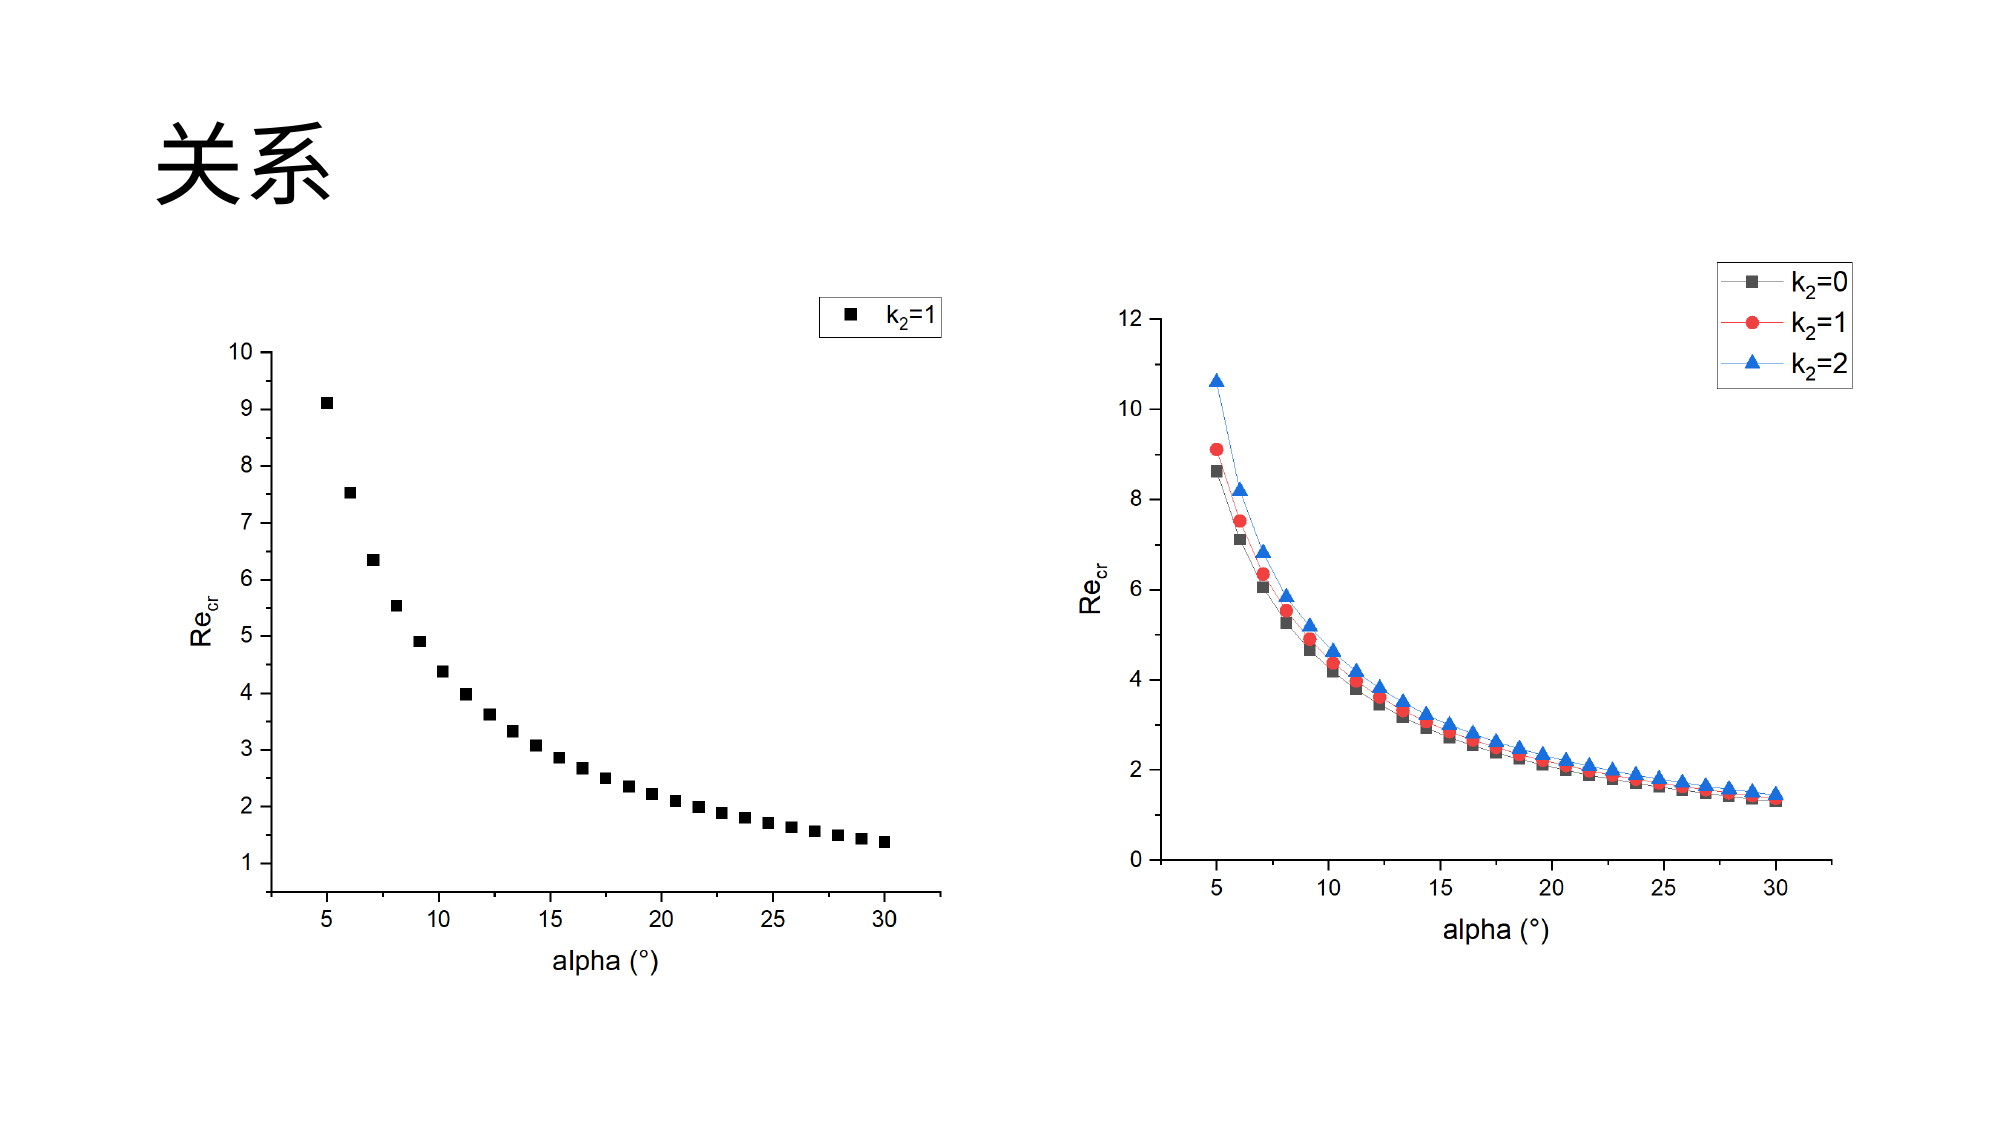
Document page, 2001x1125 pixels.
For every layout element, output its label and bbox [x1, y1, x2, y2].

picture [1041, 242, 1888, 957]
list [137, 277, 974, 992]
